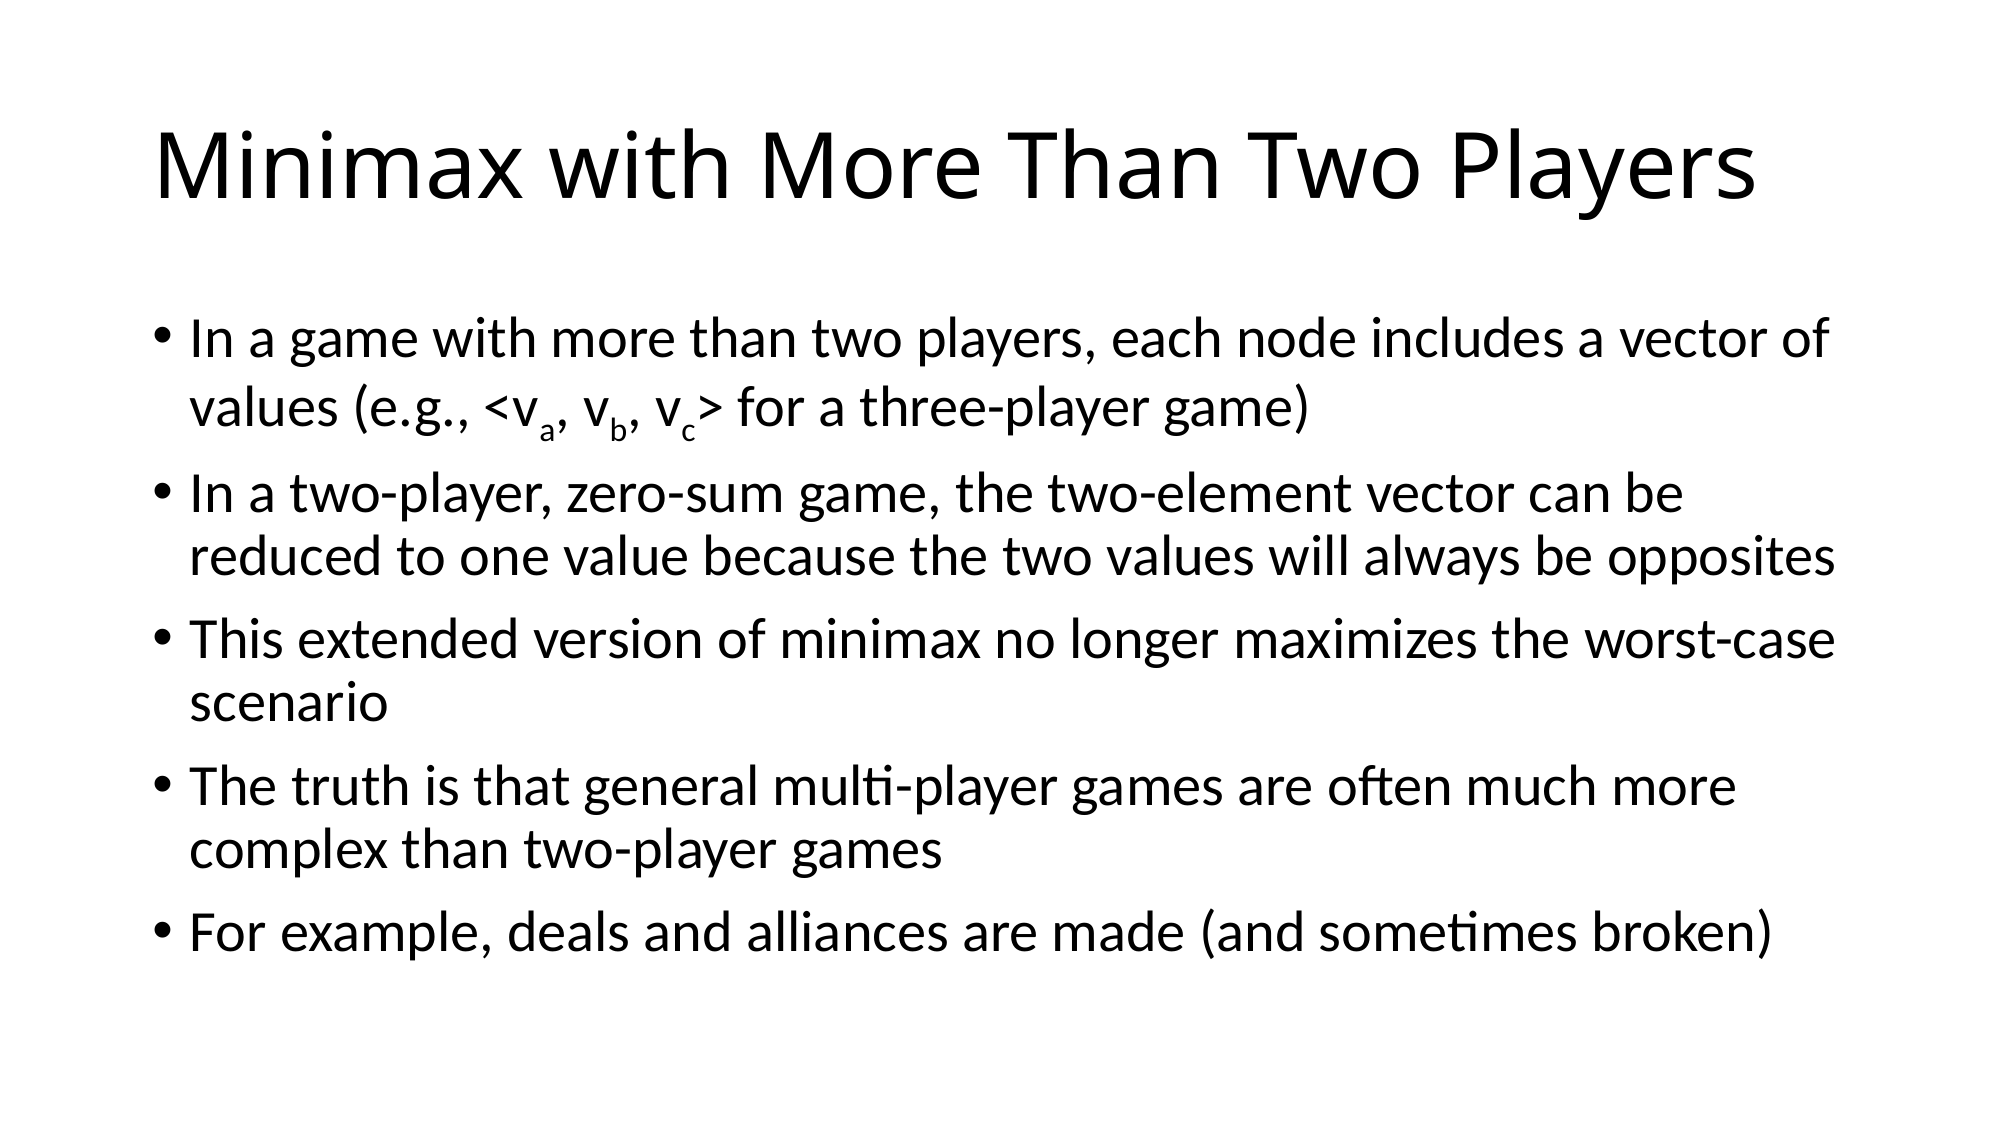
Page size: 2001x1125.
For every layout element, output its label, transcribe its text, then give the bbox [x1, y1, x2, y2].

title Minimax with More Than Two Players [137, 59, 1863, 278]
list In a game with more than two players, each node includes a vector of values (e.g., <va, vb, vc> for a three-player game) In a two-player, zero-sum game, the two-element vector can be reduced to one value because the two values will always be opposites This extended version of minimax no longer maximizes the worst-case scenario The truth is that general multi-player games are often much more complex than two-player games For example, deals and alliances are made (and sometimes broken) [137, 299, 1863, 1014]
